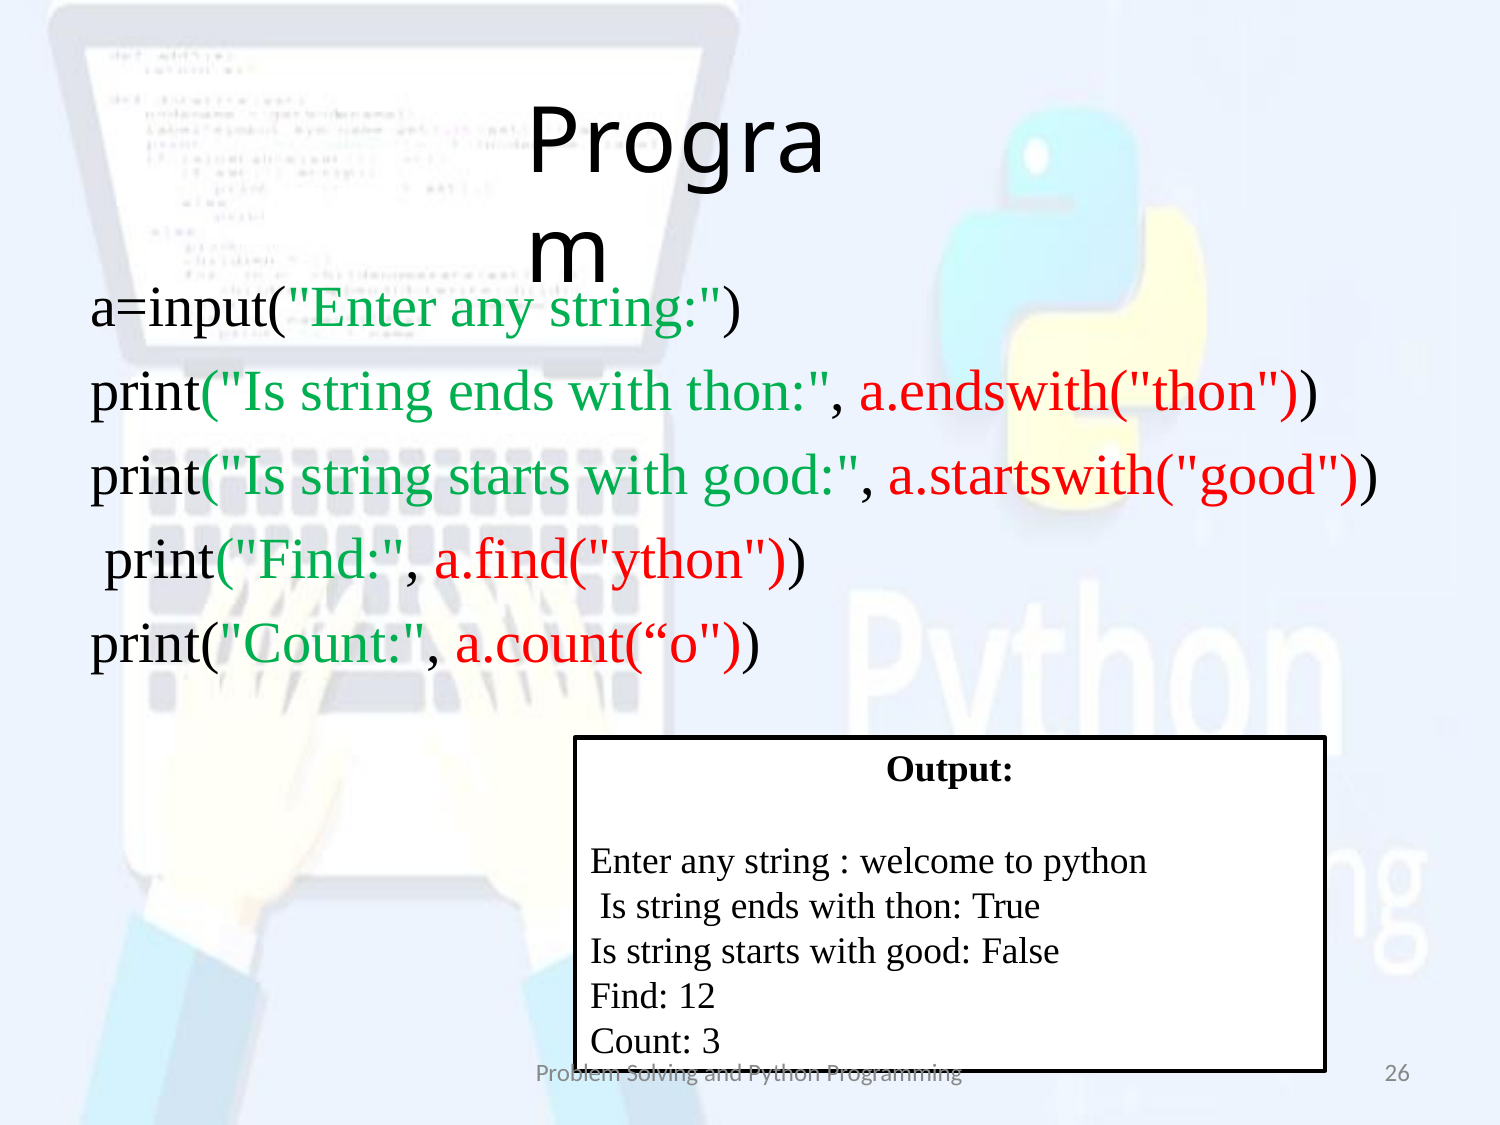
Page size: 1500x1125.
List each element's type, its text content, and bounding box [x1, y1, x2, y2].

slide_number 26 [1378, 1060, 1417, 1125]
title Program [522, 78, 889, 251]
footer Problem Solving and Python Programming [533, 1060, 966, 1125]
text_box a=input("Enter any string:") print("Is string ends with thon:", a.endswith("thon")) print("Is string starts with good:", a.startswith("good")) print("Find:", a.find("ython")) print("Count:", a.count(“o")) [87, 251, 1382, 674]
picture [0, 0, 1500, 1125]
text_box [572, 735, 1328, 1074]
